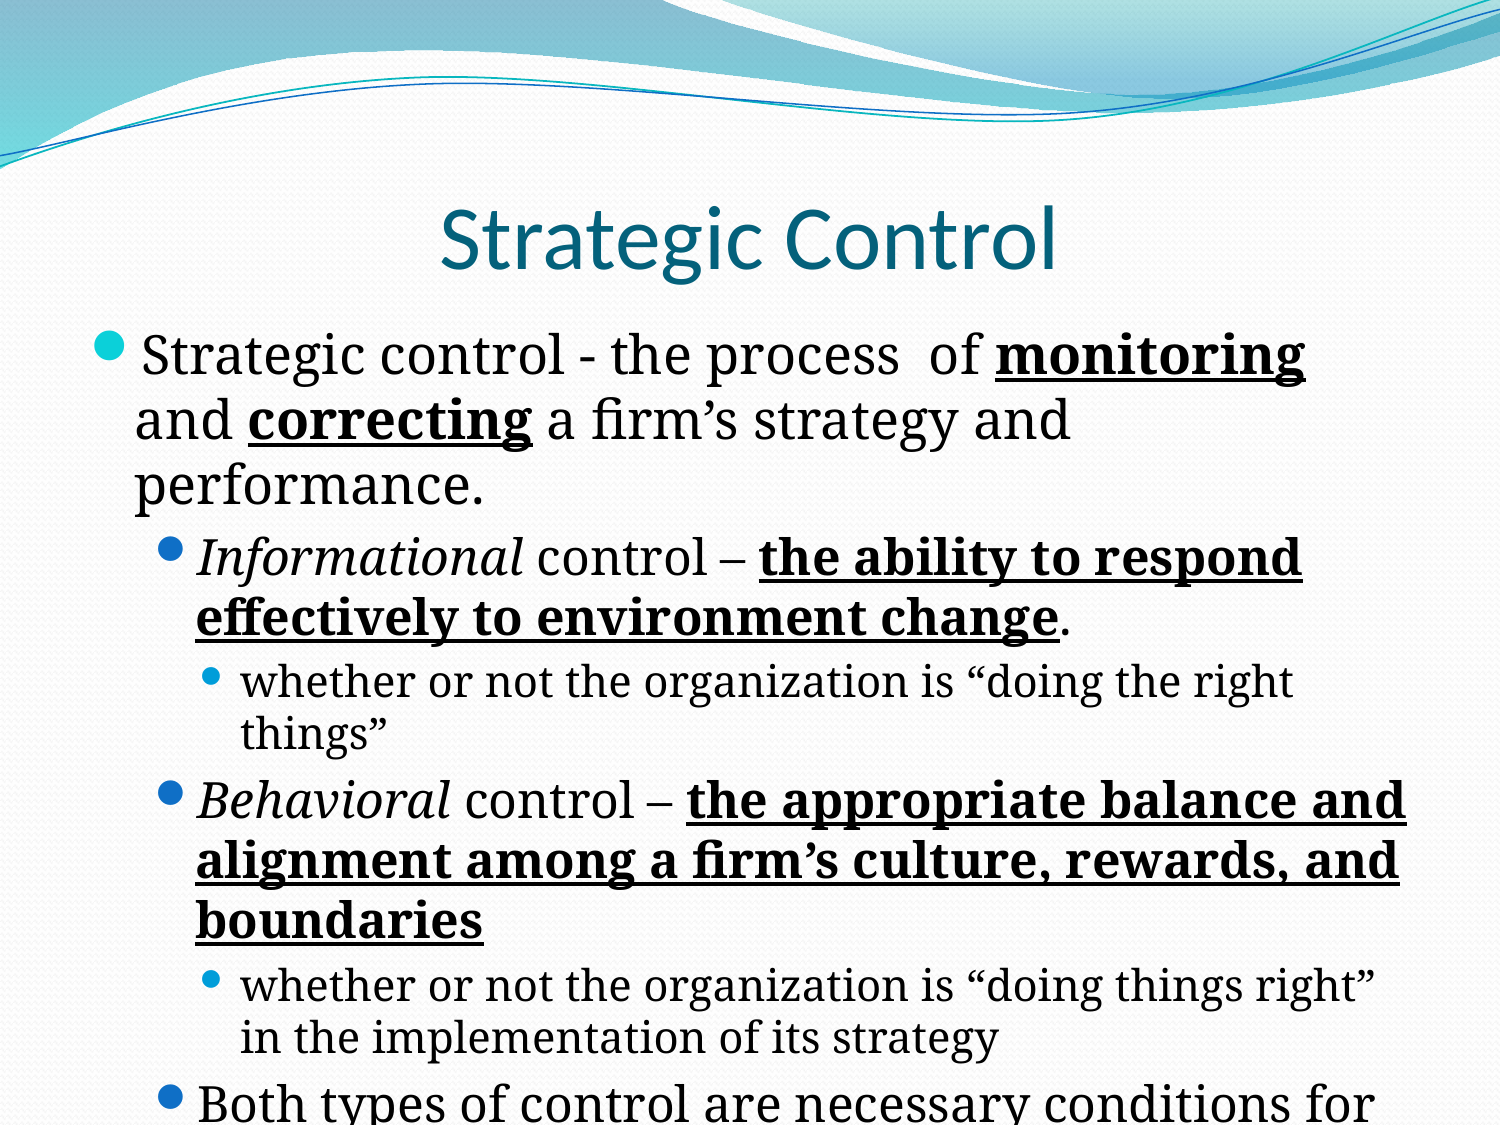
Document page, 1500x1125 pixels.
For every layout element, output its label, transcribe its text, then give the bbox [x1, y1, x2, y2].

list Strategic control - the process of monitoring and correcting a firm’s strategy and performance. Informational control – the ability to respond effectively to environment change. whether or not the organization is “doing the right things” Behavioral control – the appropriate balance and alignment among a firm’s culture, rewards, and boundaries whether or not the organization is “doing things right” in the implementation of its strategy Both types of control are necessary conditions for success [74, 312, 1426, 1113]
title Strategic Control [74, 99, 1426, 288]
